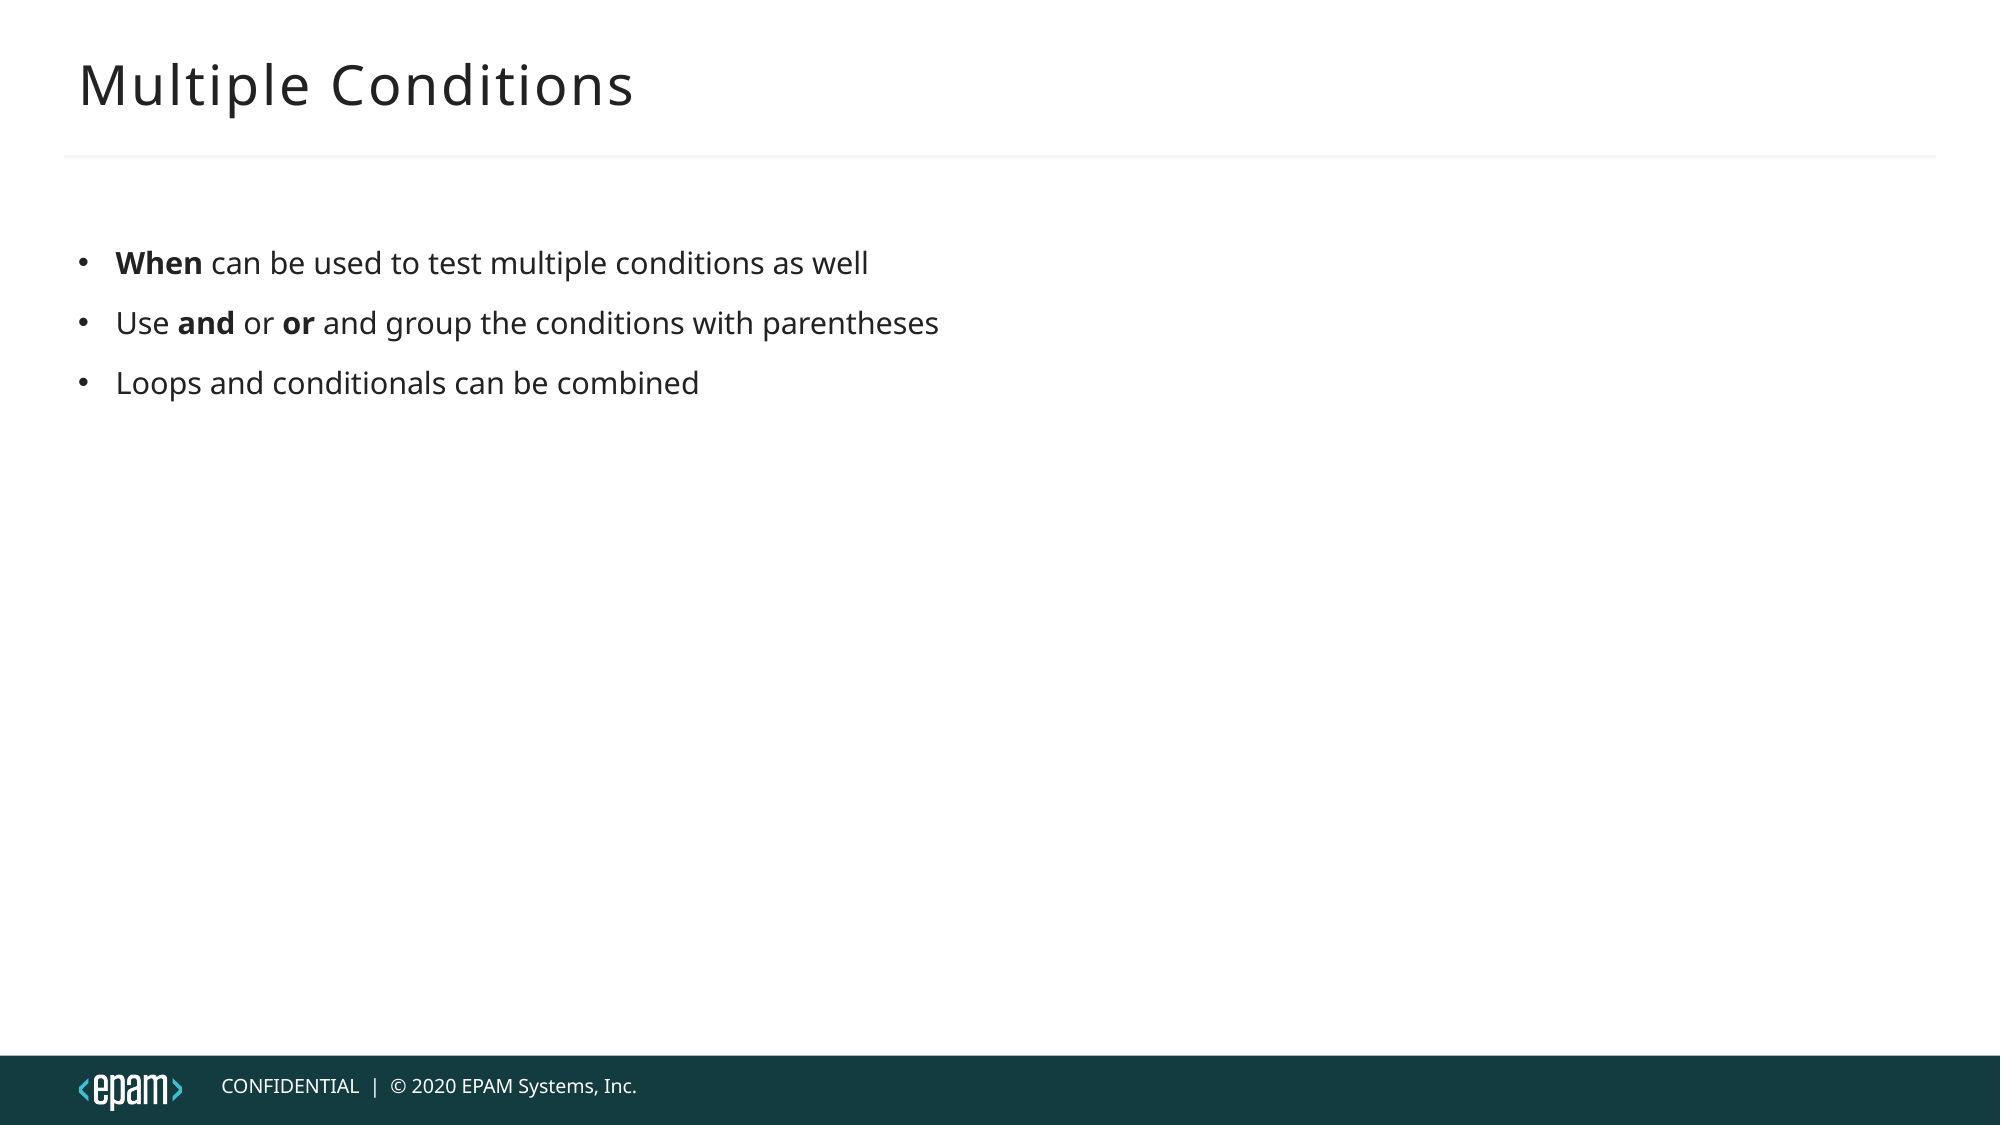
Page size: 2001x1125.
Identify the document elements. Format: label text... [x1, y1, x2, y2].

list When can be used to test multiple conditions as well Use and or or and group the conditions with parentheses Loops and conditionals can be combined [78, 236, 1922, 980]
title Multiple Conditions [78, 50, 1922, 116]
